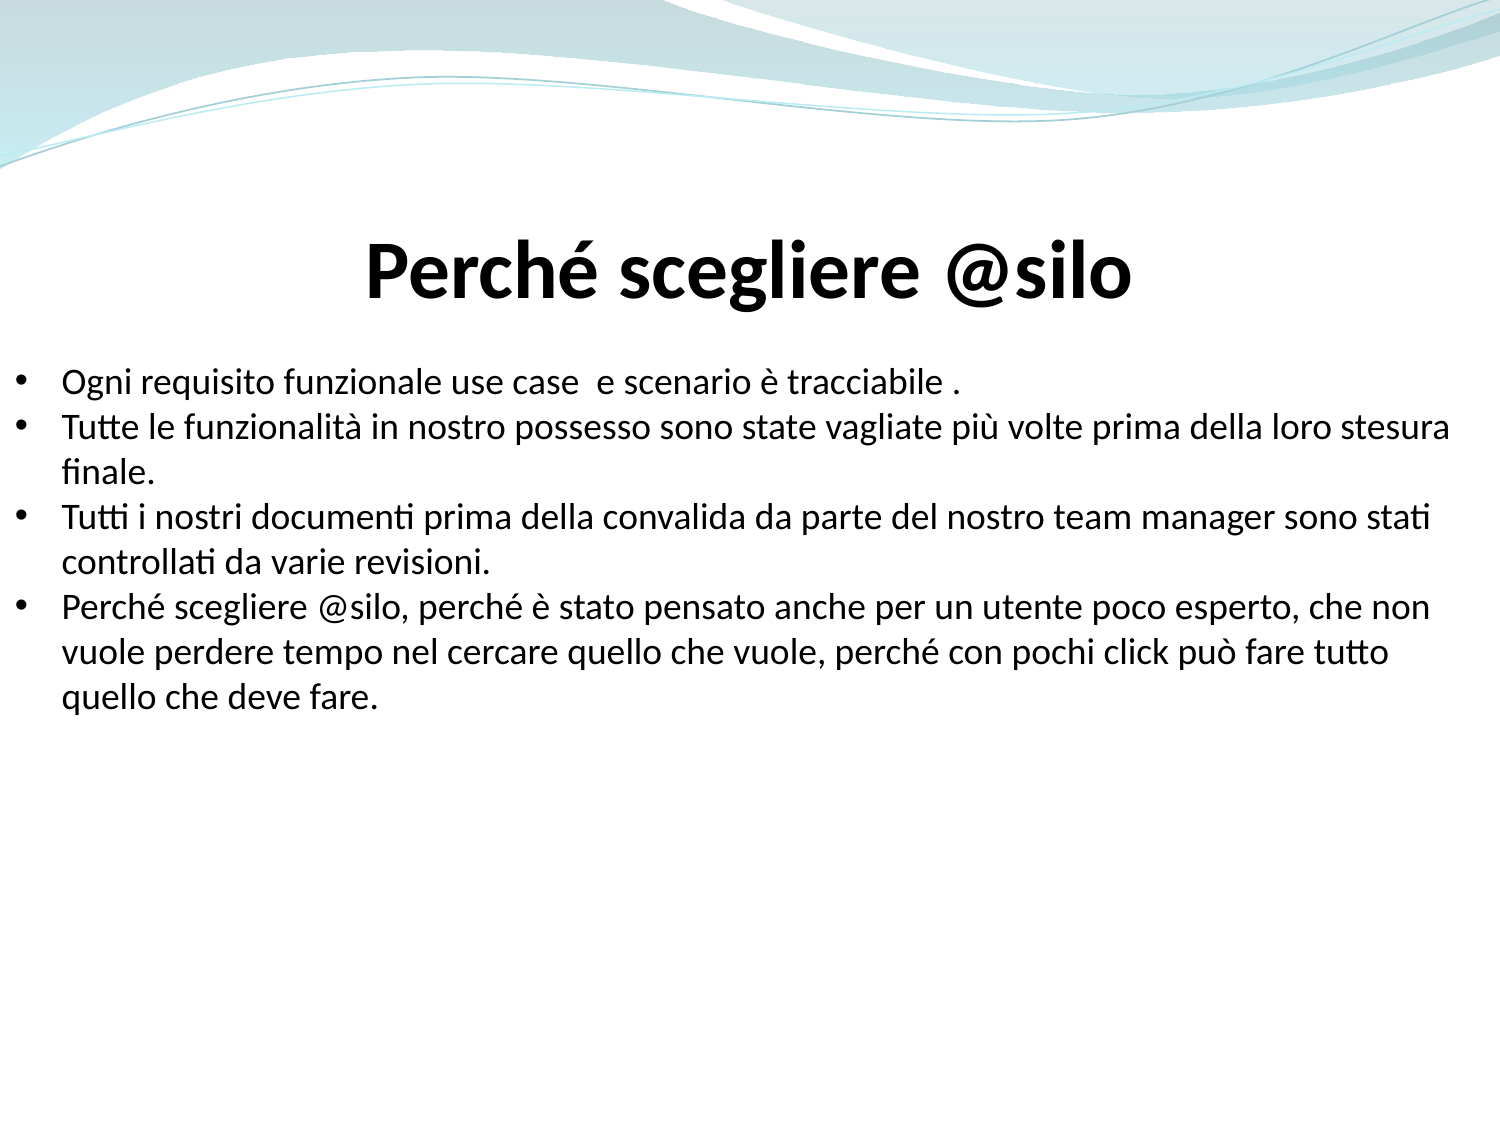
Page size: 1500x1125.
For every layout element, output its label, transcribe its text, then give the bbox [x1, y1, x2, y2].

text_box Ogni requisito funzionale use case e scenario è tracciabile . Tutte le funzionalità in nostro possesso sono state vagliate più volte prima della loro stesura finale. Tutti i nostri documenti prima della convalida da parte del nostro team manager sono stati controllati da varie revisioni. Perché scegliere @silo, perché è stato pensato anche per un utente poco esperto, che non vuole perdere tempo nel cercare quello che vuole, perché con pochi click può fare tutto quello che deve fare. [0, 349, 1500, 815]
text_box Perché scegliere @silo [0, 208, 1500, 323]
